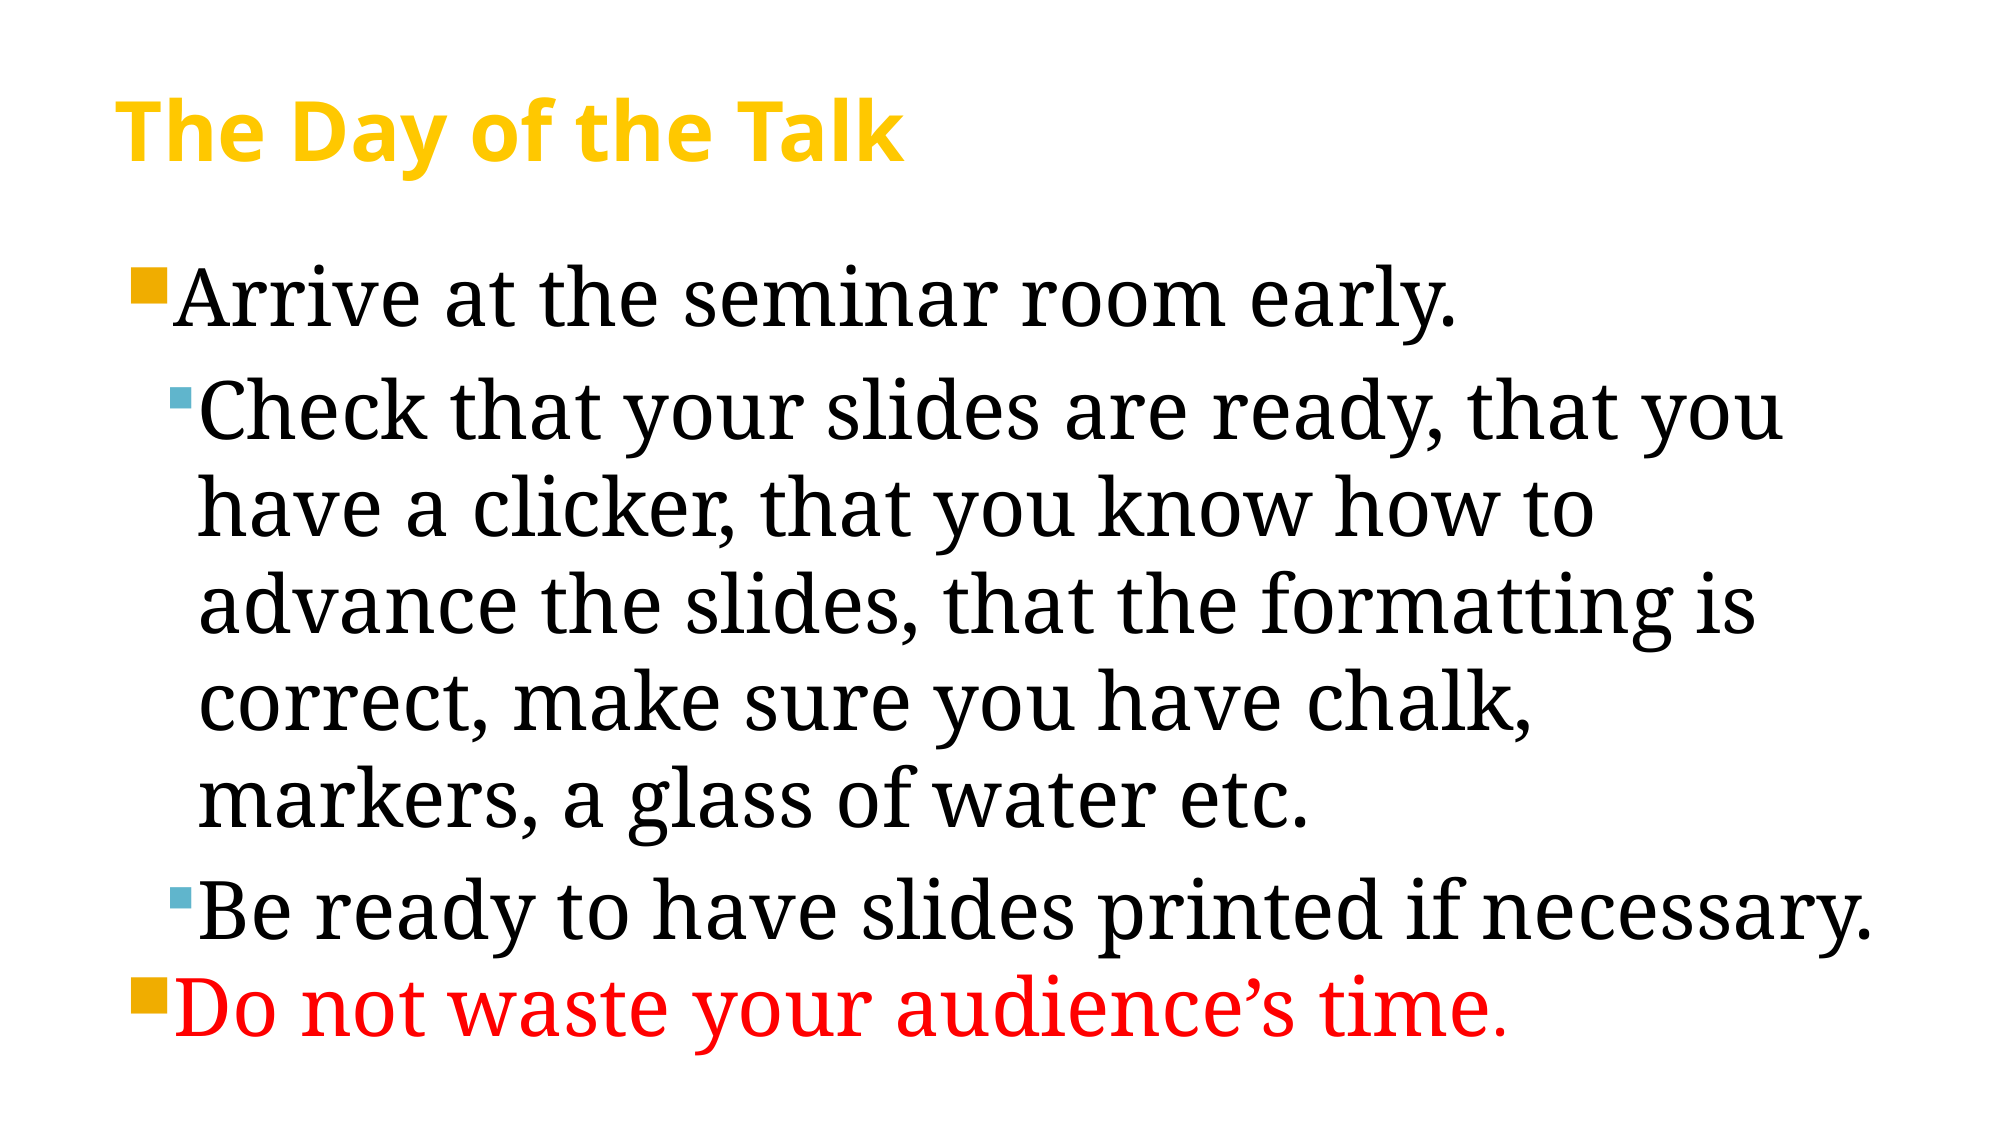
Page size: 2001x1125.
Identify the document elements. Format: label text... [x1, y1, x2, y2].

list Arrive at the seminar room early. Check that your slides are ready, that you have a clicker, that you know how to advance the slides, that the formatting is correct, make sure you have chalk, markers, a glass of water etc. Be ready to have slides printed if necessary. Do not waste your audience’s time. [100, 230, 1902, 1082]
title The Day of the Talk [99, 25, 1900, 231]
